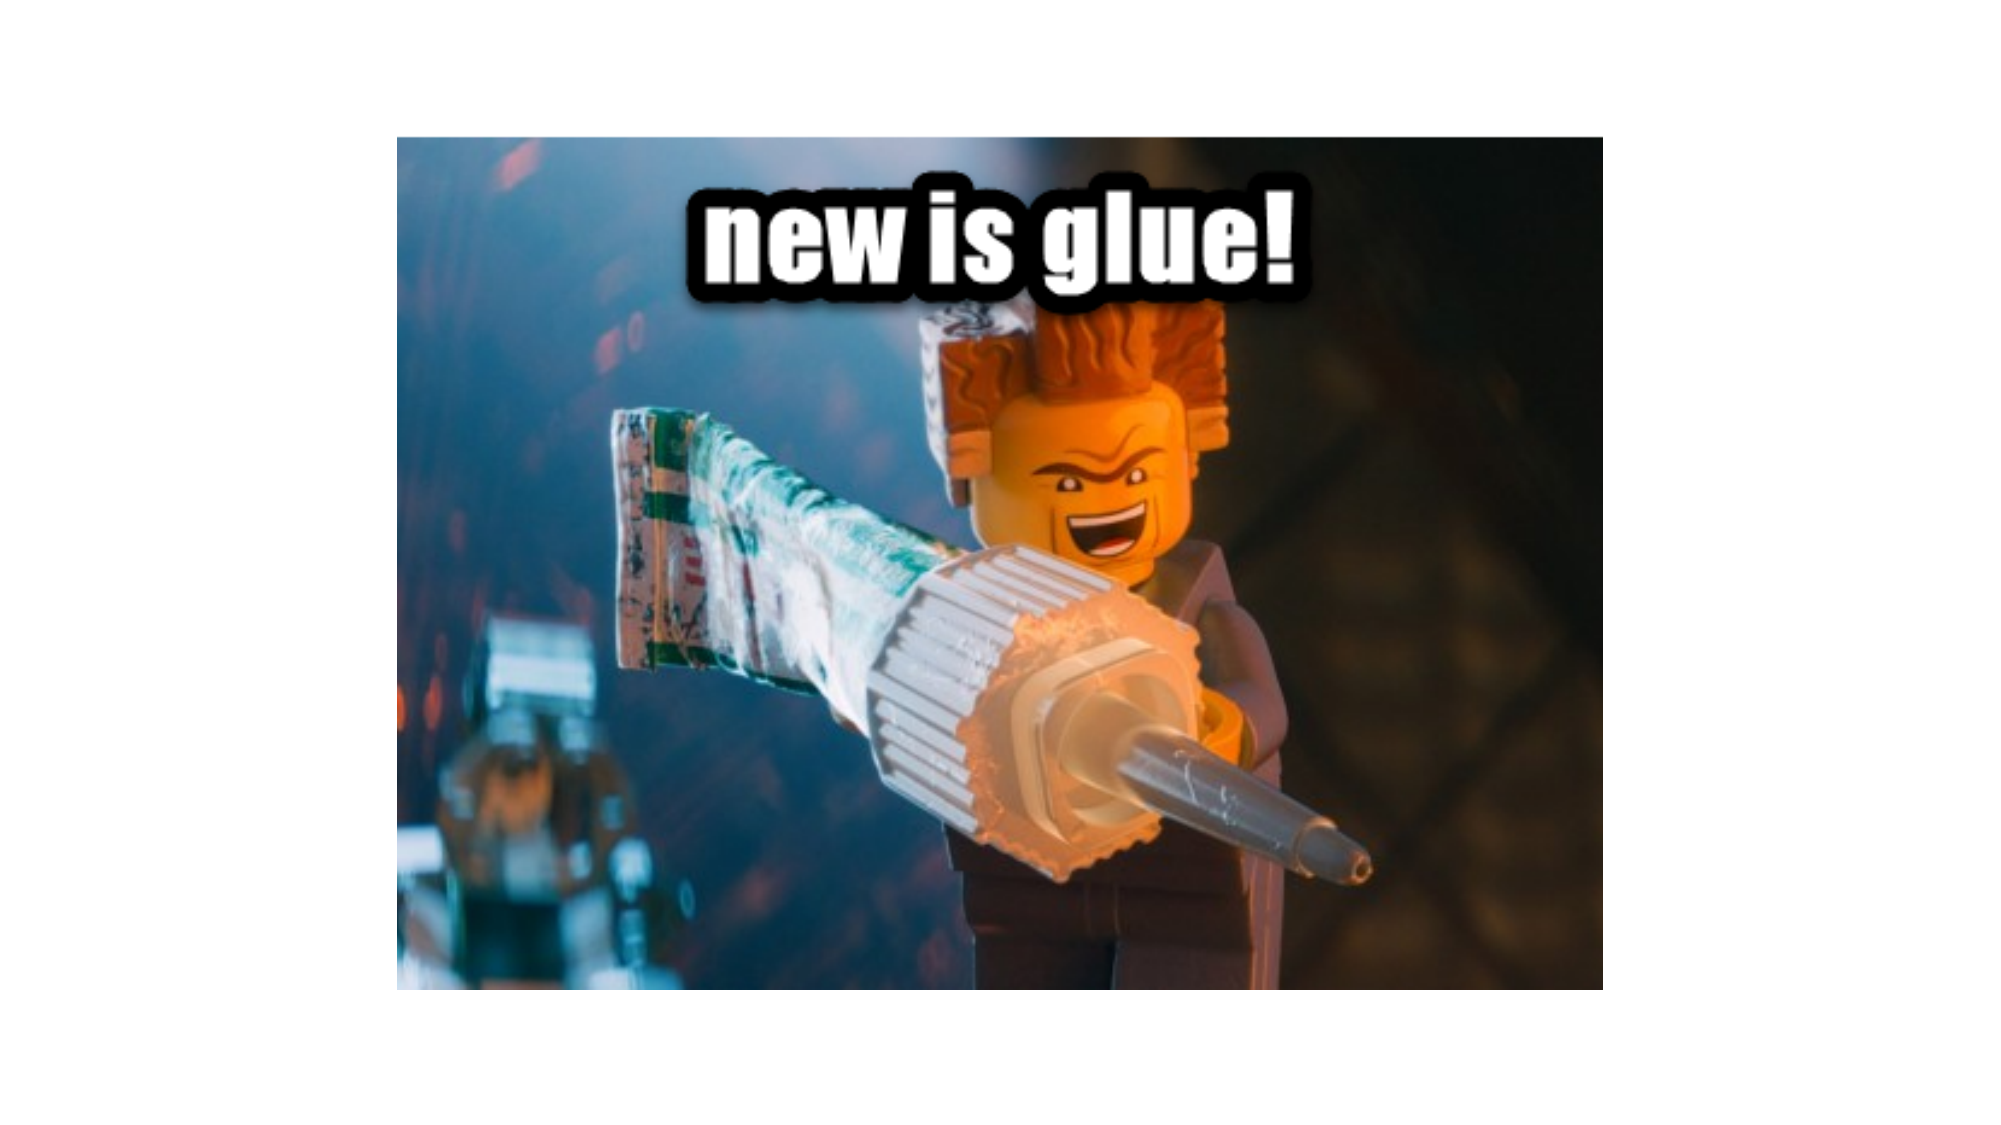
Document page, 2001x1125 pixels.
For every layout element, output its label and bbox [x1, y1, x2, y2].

picture [397, 135, 1603, 990]
